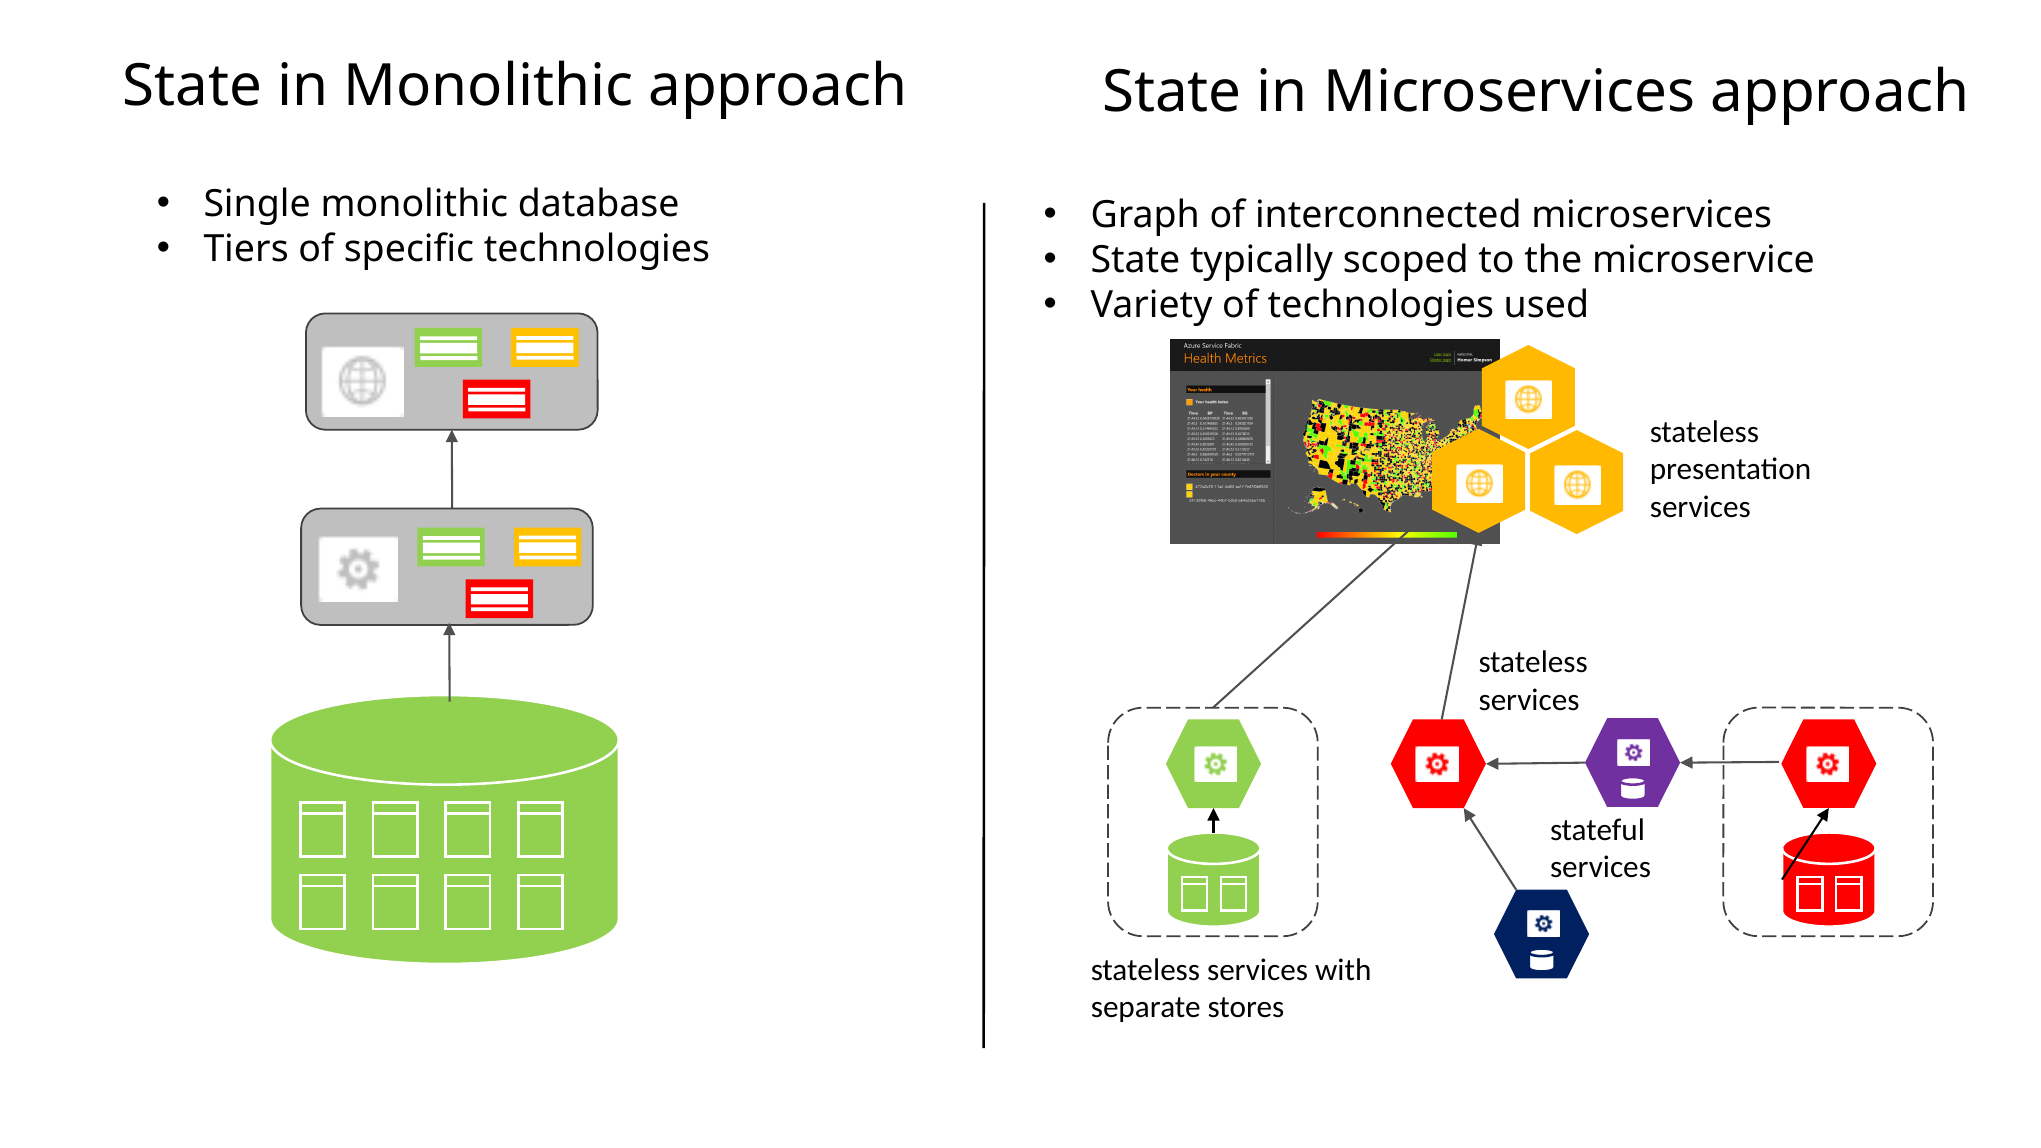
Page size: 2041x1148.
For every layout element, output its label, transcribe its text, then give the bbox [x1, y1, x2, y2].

text_box [301, 508, 593, 625]
text_box Single monolithic database Tiers of specific technologies [142, 171, 726, 276]
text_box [445, 802, 491, 857]
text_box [372, 802, 418, 857]
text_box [300, 802, 345, 857]
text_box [518, 874, 563, 930]
picture [1170, 339, 1501, 344]
text_box [270, 695, 619, 965]
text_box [372, 874, 418, 930]
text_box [1075, 344, 1934, 1035]
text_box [305, 313, 598, 430]
text_box State in Microservices approach [1087, 45, 1985, 131]
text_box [518, 802, 563, 857]
text_box Graph of interconnected microservices State typically scoped to the microservice Variety of technologies used [1028, 182, 1831, 333]
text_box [417, 527, 582, 619]
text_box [1781, 719, 1877, 927]
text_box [445, 874, 491, 930]
picture [317, 535, 398, 602]
text_box State in Monolithic approach [108, 40, 923, 125]
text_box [300, 874, 345, 930]
